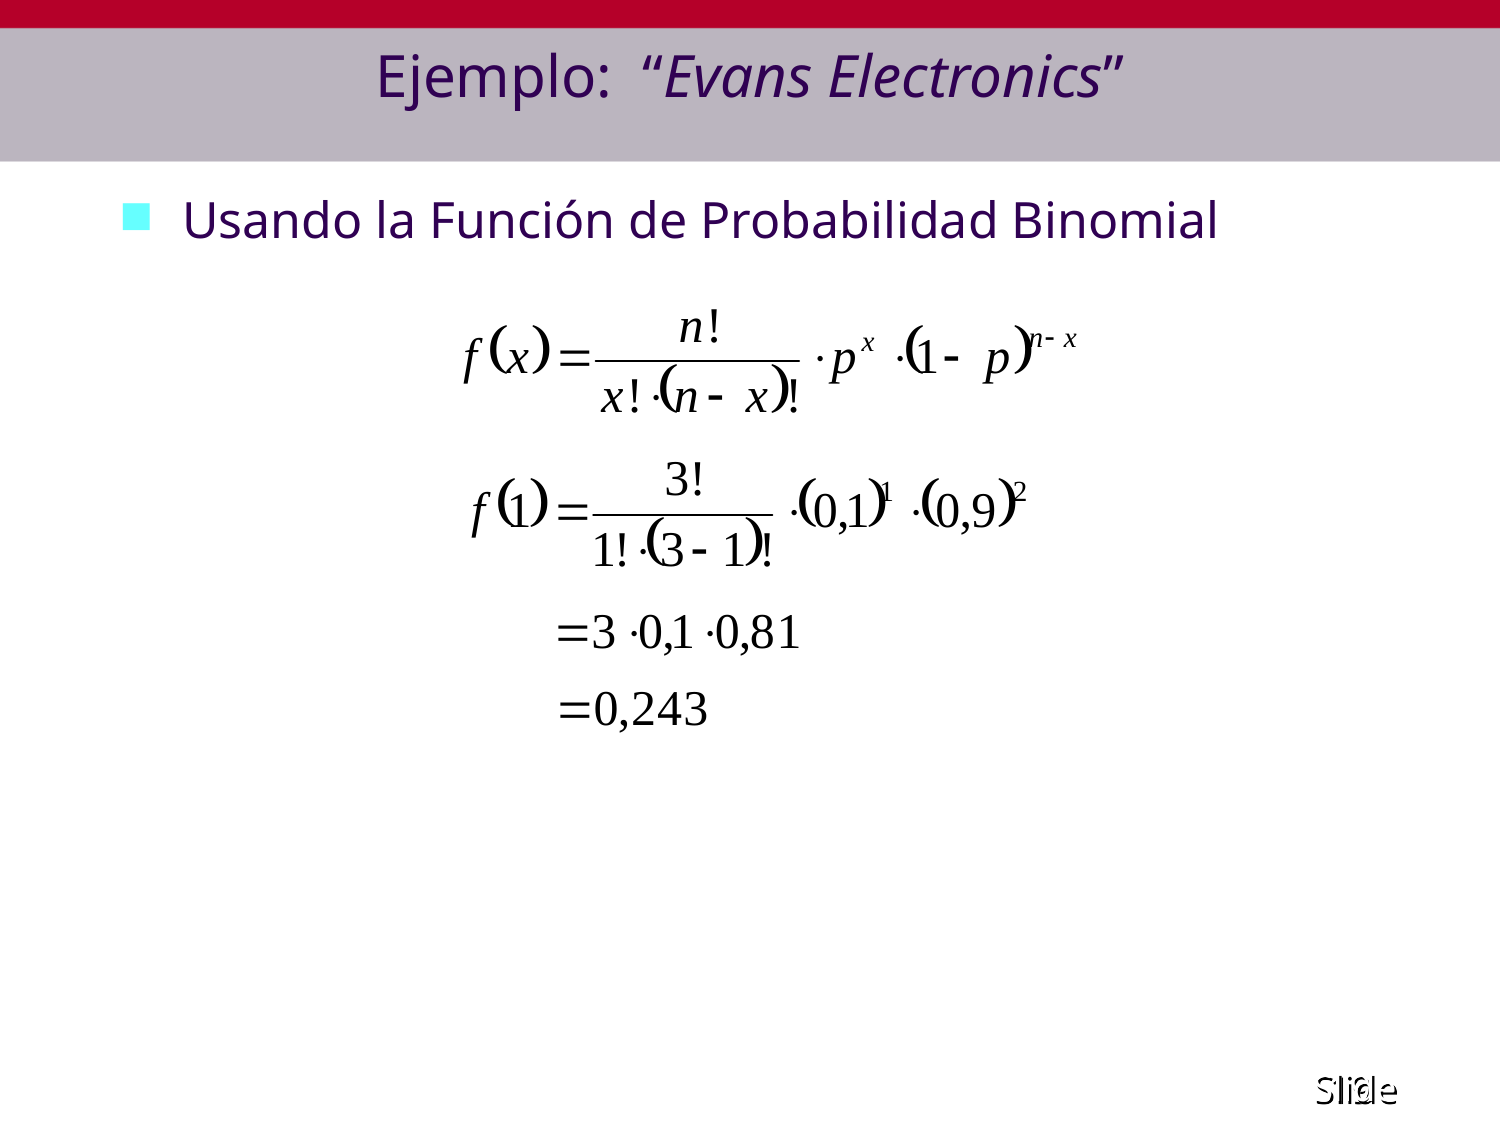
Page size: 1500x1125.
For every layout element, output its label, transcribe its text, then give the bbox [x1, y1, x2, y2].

title Ejemplo: “Evans Electronics” [111, 23, 1388, 125]
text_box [445, 294, 1089, 437]
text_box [453, 447, 1038, 590]
list Usando la Función de Probabilidad Binomial [110, 180, 1387, 944]
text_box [545, 602, 805, 670]
picture [0, 0, 1500, 1125]
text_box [547, 678, 715, 747]
